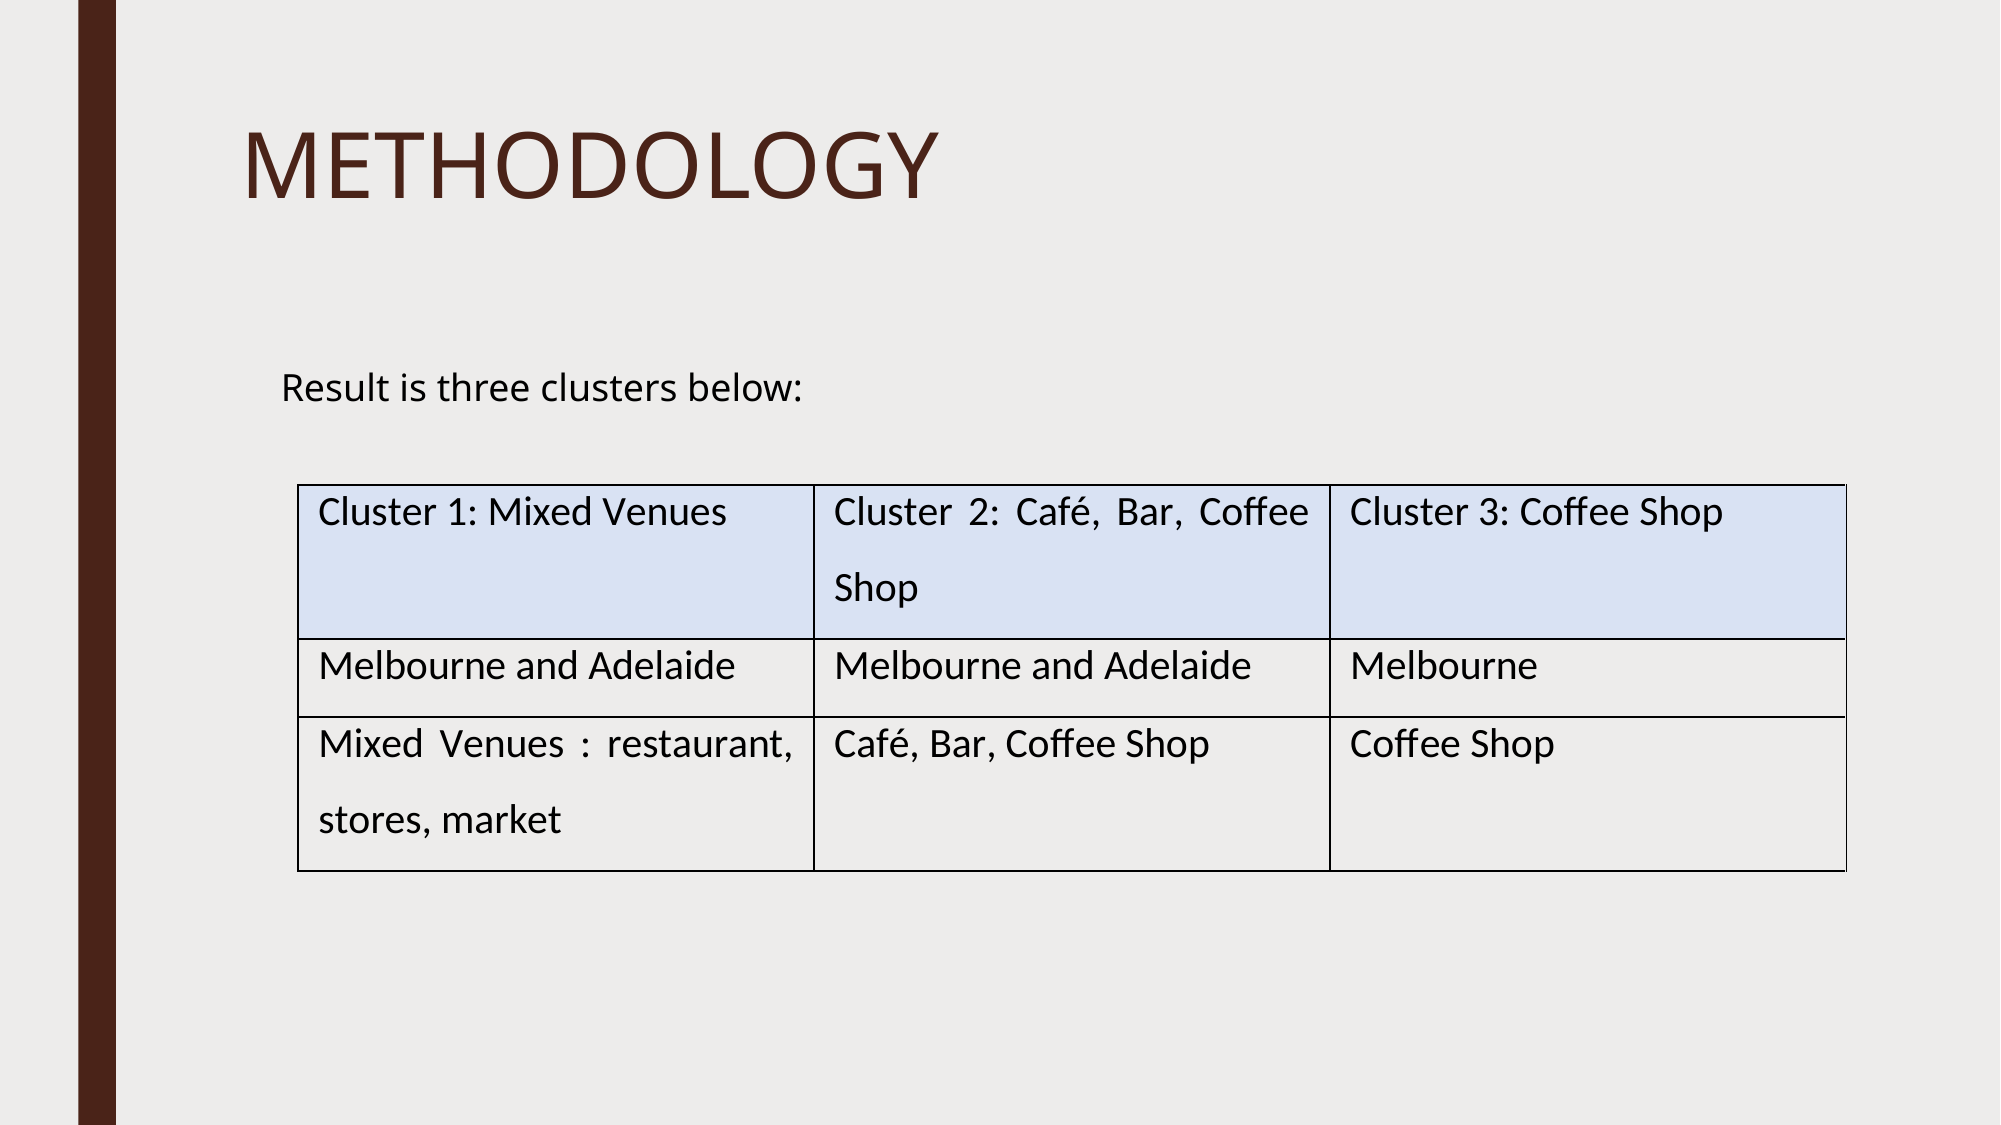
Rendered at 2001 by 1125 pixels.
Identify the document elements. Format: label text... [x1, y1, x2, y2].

text_box Result is three clusters below: [266, 356, 819, 416]
title METHODOLOGY [225, 112, 1800, 357]
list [149, 483, 1851, 957]
